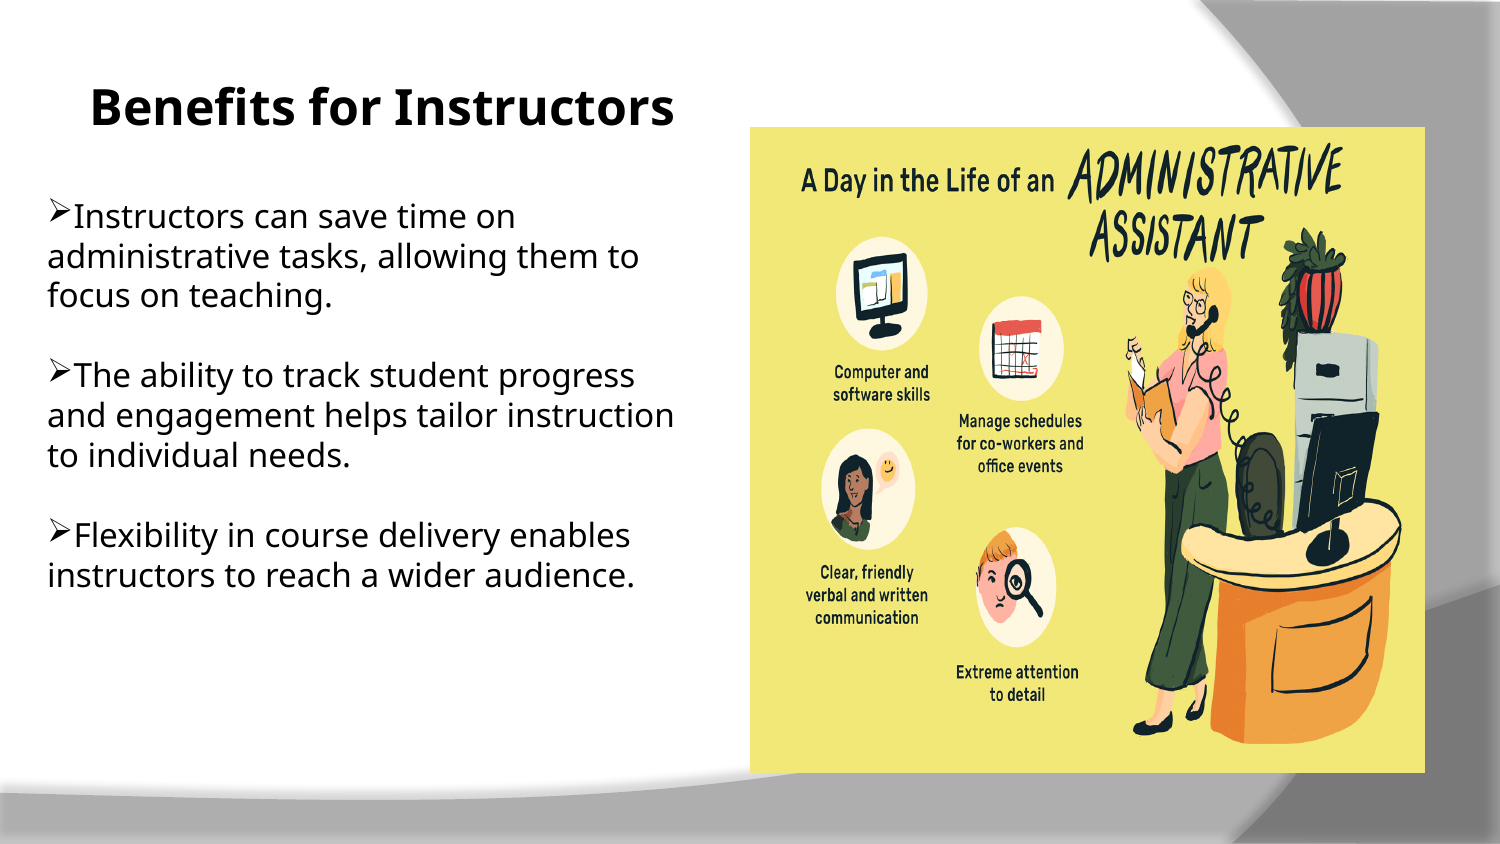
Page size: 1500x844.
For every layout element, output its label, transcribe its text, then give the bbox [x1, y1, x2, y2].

text_box Instructors can save time on administrative tasks, allowing them to focus on teaching. The ability to track student progress and engagement helps tailor instruction to individual needs. Flexibility in course delivery enables instructors to reach a wider audience. [32, 187, 708, 713]
picture [749, 126, 1426, 774]
text_box Benefits for Instructors [74, 37, 1425, 173]
